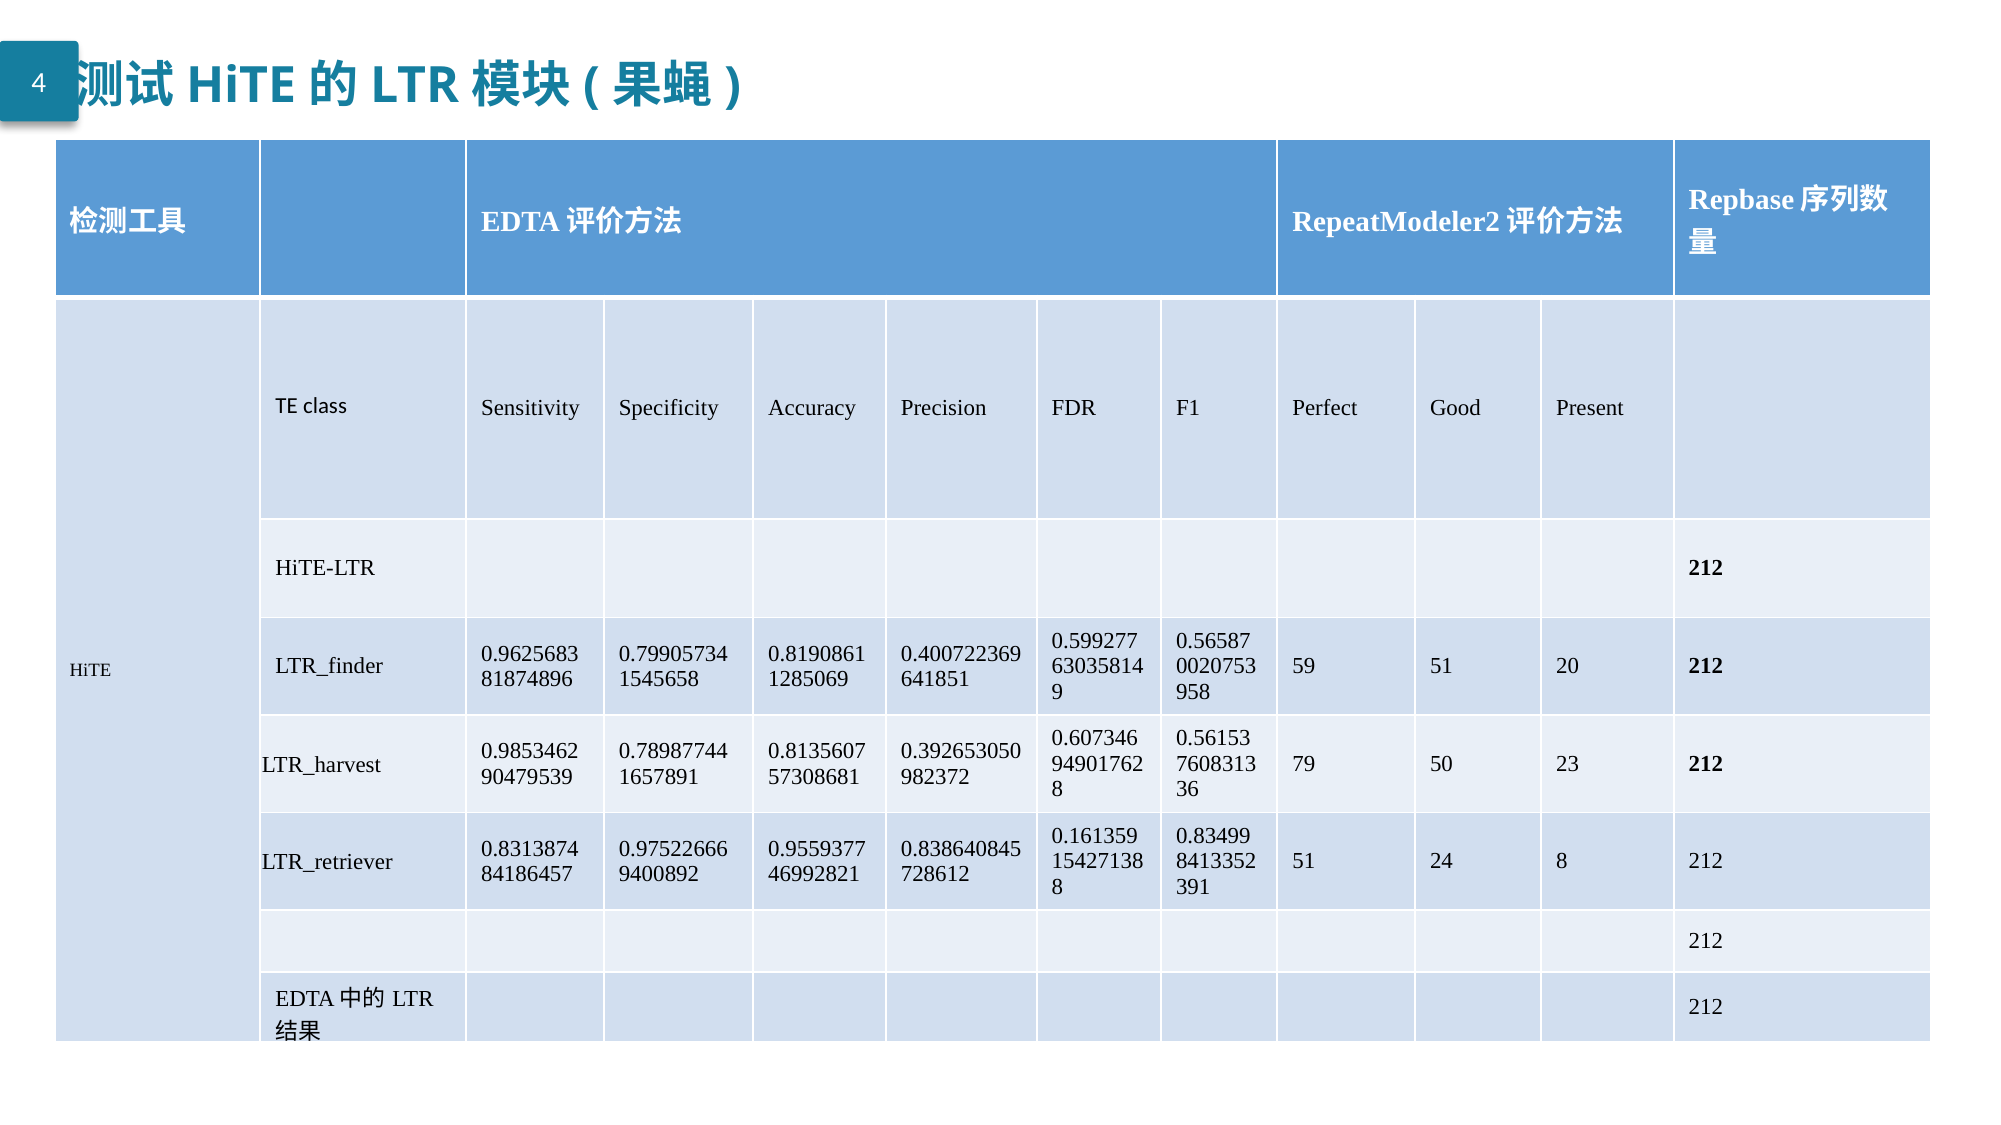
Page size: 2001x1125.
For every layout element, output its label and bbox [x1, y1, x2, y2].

table_cell [1542, 911, 1673, 971]
table_header [56, 140, 259, 295]
table_cell [754, 716, 885, 812]
table_cell [1542, 973, 1673, 1041]
table_cell [754, 618, 885, 714]
table_cell [887, 520, 1036, 617]
table_cell [1162, 716, 1276, 812]
table_cell [1038, 618, 1160, 714]
table_cell [1416, 911, 1540, 971]
table_cell [887, 813, 1036, 909]
table_cell [1416, 618, 1540, 714]
table_cell [261, 716, 465, 812]
table_cell [1278, 300, 1414, 518]
table_cell [1675, 973, 1930, 1041]
table_cell [1162, 813, 1276, 909]
table_cell [261, 520, 465, 617]
table_cell [1542, 716, 1673, 812]
table_cell [605, 300, 752, 518]
table_cell [467, 973, 603, 1041]
table_cell [887, 716, 1036, 812]
table_cell [1675, 813, 1930, 909]
table_cell [754, 973, 885, 1041]
table_cell [1162, 973, 1276, 1041]
table_cell [1162, 911, 1276, 971]
table_cell [261, 300, 465, 518]
table_cell [467, 911, 603, 971]
table_cell [1278, 618, 1414, 714]
table_cell [1416, 716, 1540, 812]
table_cell [605, 911, 752, 971]
table_cell [1675, 300, 1930, 518]
table_cell [56, 300, 259, 1041]
table_header [467, 140, 1276, 295]
table_cell [754, 300, 885, 518]
table_cell [261, 973, 465, 1041]
table_cell [467, 716, 603, 812]
table_cell [261, 813, 465, 909]
table_cell [467, 300, 603, 518]
table_cell [1162, 618, 1276, 714]
table_cell [261, 618, 465, 714]
table_cell [1675, 716, 1930, 812]
table_cell [754, 520, 885, 617]
table_cell [1278, 973, 1414, 1041]
table_header [1278, 140, 1673, 295]
table_cell [1542, 520, 1673, 617]
table_cell [887, 973, 1036, 1041]
table_cell [1416, 973, 1540, 1041]
table_cell [1542, 813, 1673, 909]
table_cell [1675, 520, 1930, 617]
table_cell [605, 716, 752, 812]
table_cell [605, 813, 752, 909]
table_cell [261, 911, 465, 971]
table_cell [1278, 520, 1414, 617]
table_cell [1278, 813, 1414, 909]
table_header [261, 140, 465, 295]
table_cell [887, 911, 1036, 971]
table_cell [1038, 813, 1160, 909]
table_cell [1038, 300, 1160, 518]
table_cell [1038, 520, 1160, 617]
table_cell [467, 813, 603, 909]
table_cell [1542, 618, 1673, 714]
table_cell [754, 911, 885, 971]
table_cell [605, 973, 752, 1041]
table_cell [1278, 716, 1414, 812]
table_cell [1416, 300, 1540, 518]
table_cell [1038, 911, 1160, 971]
text_box [0, 39, 757, 123]
table_cell [887, 618, 1036, 714]
table_cell [1038, 973, 1160, 1041]
table_cell [1162, 520, 1276, 617]
table_cell [887, 300, 1036, 518]
table_cell [1162, 300, 1276, 518]
table_cell [605, 618, 752, 714]
table_cell [605, 520, 752, 617]
table_cell [1675, 911, 1930, 971]
table_header [1675, 140, 1930, 295]
table_cell [1675, 618, 1930, 714]
table_cell [1278, 911, 1414, 971]
table_cell [1416, 813, 1540, 909]
table_cell [467, 618, 603, 714]
table_cell [754, 813, 885, 909]
table_cell [1542, 300, 1673, 518]
table_cell [1038, 716, 1160, 812]
table_cell [1416, 520, 1540, 617]
table_cell [467, 520, 603, 617]
